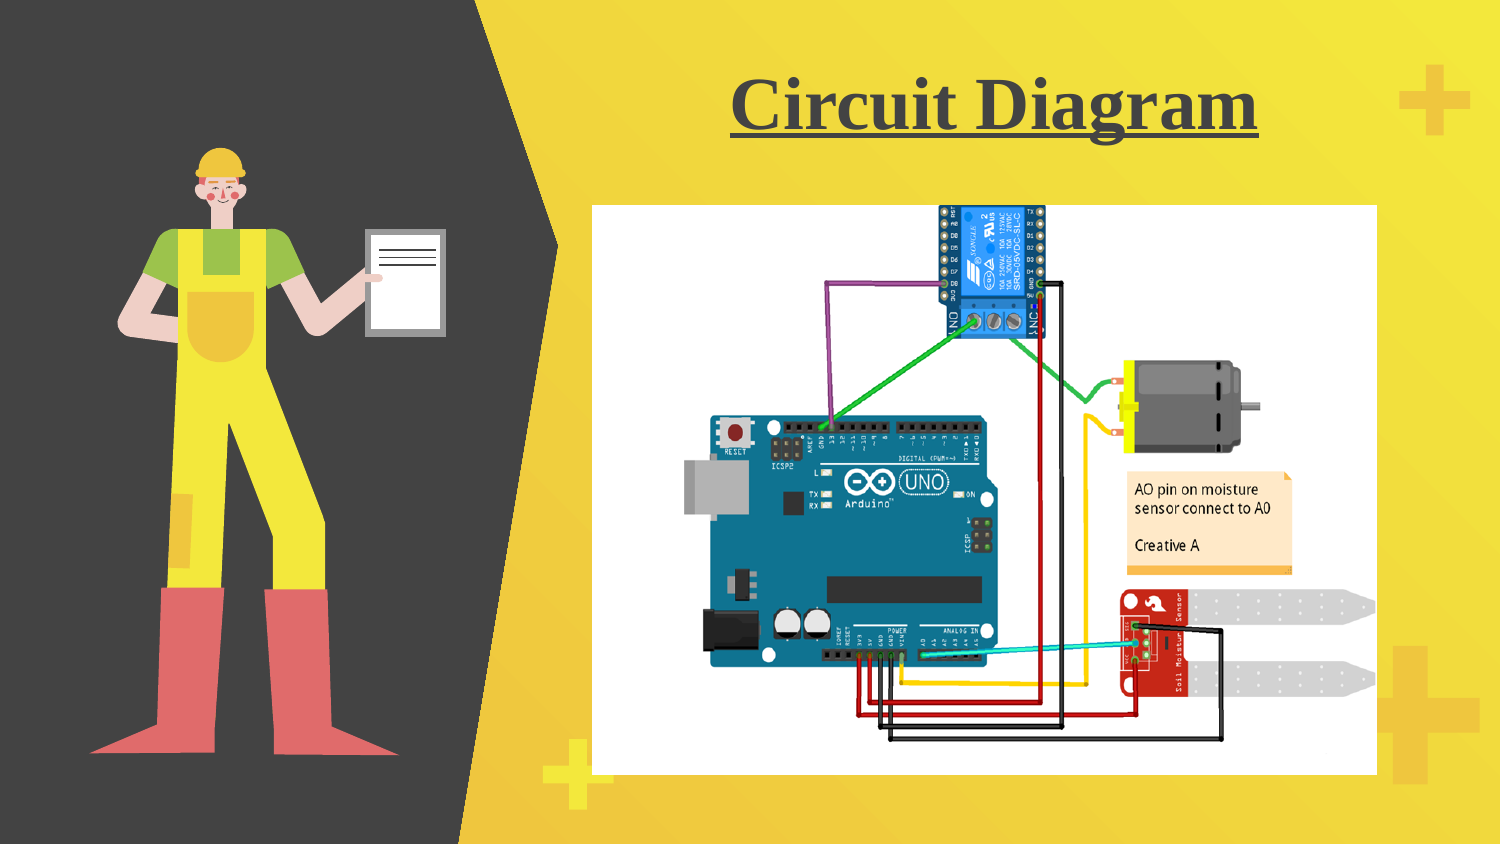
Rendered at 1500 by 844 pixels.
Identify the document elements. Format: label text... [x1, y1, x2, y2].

picture [591, 205, 1377, 775]
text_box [89, 147, 446, 756]
text_box Circuit Diagram [612, 46, 1377, 152]
